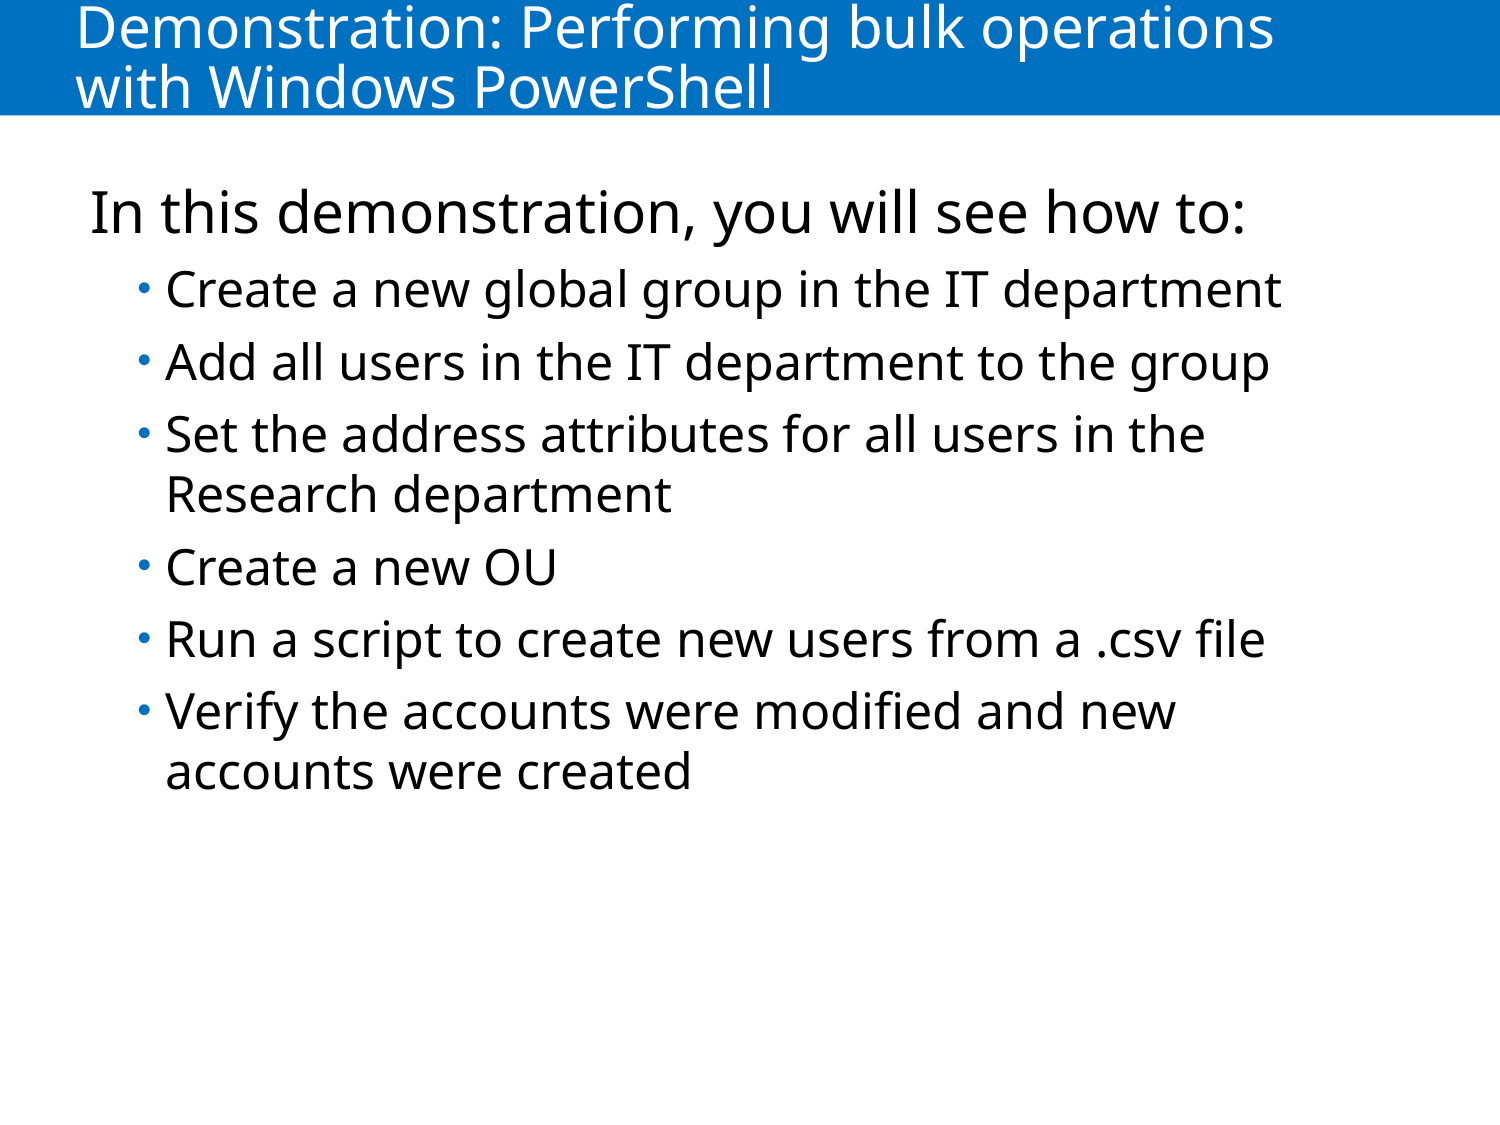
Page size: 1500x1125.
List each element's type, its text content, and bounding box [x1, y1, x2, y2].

text_box In this demonstration, you will see how to: Create a new global group in the IT department Add all users in the IT department to the group Set the address attributes for all users in the Research department Create a new OU Run a script to create new users from a .csv file Verify the accounts were modified and new accounts were created [75, 167, 1408, 1012]
title Demonstration: Performing bulk operations with Windows PowerShell [75, 0, 1351, 122]
